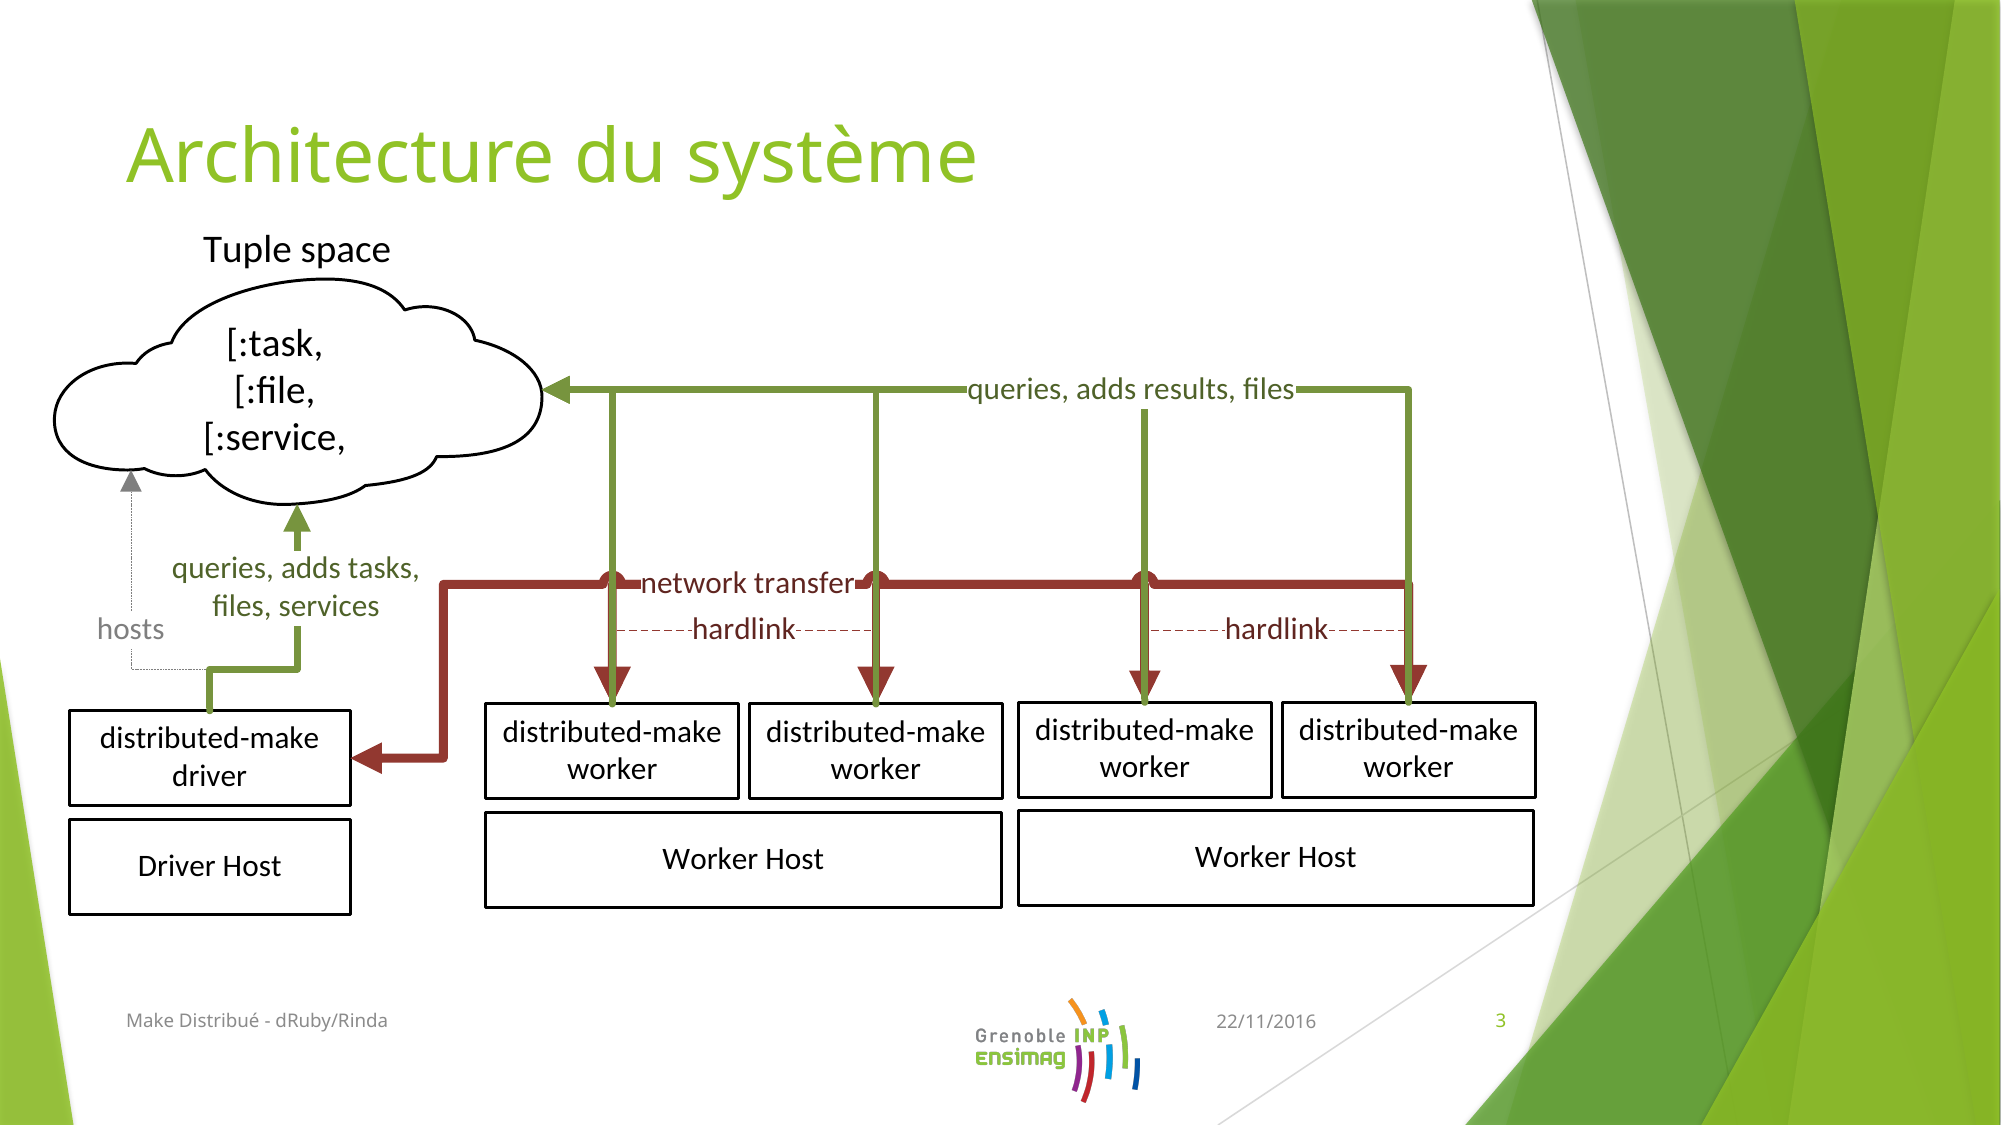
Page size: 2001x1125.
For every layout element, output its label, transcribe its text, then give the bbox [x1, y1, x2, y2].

slide_number 3 [1409, 991, 1522, 1051]
footer Make Distribué - dRuby/Rinda [111, 991, 942, 1051]
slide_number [1181, 991, 1332, 1051]
title Architecture du système [111, 99, 1522, 219]
picture [976, 998, 1140, 1103]
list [19, 220, 1673, 947]
